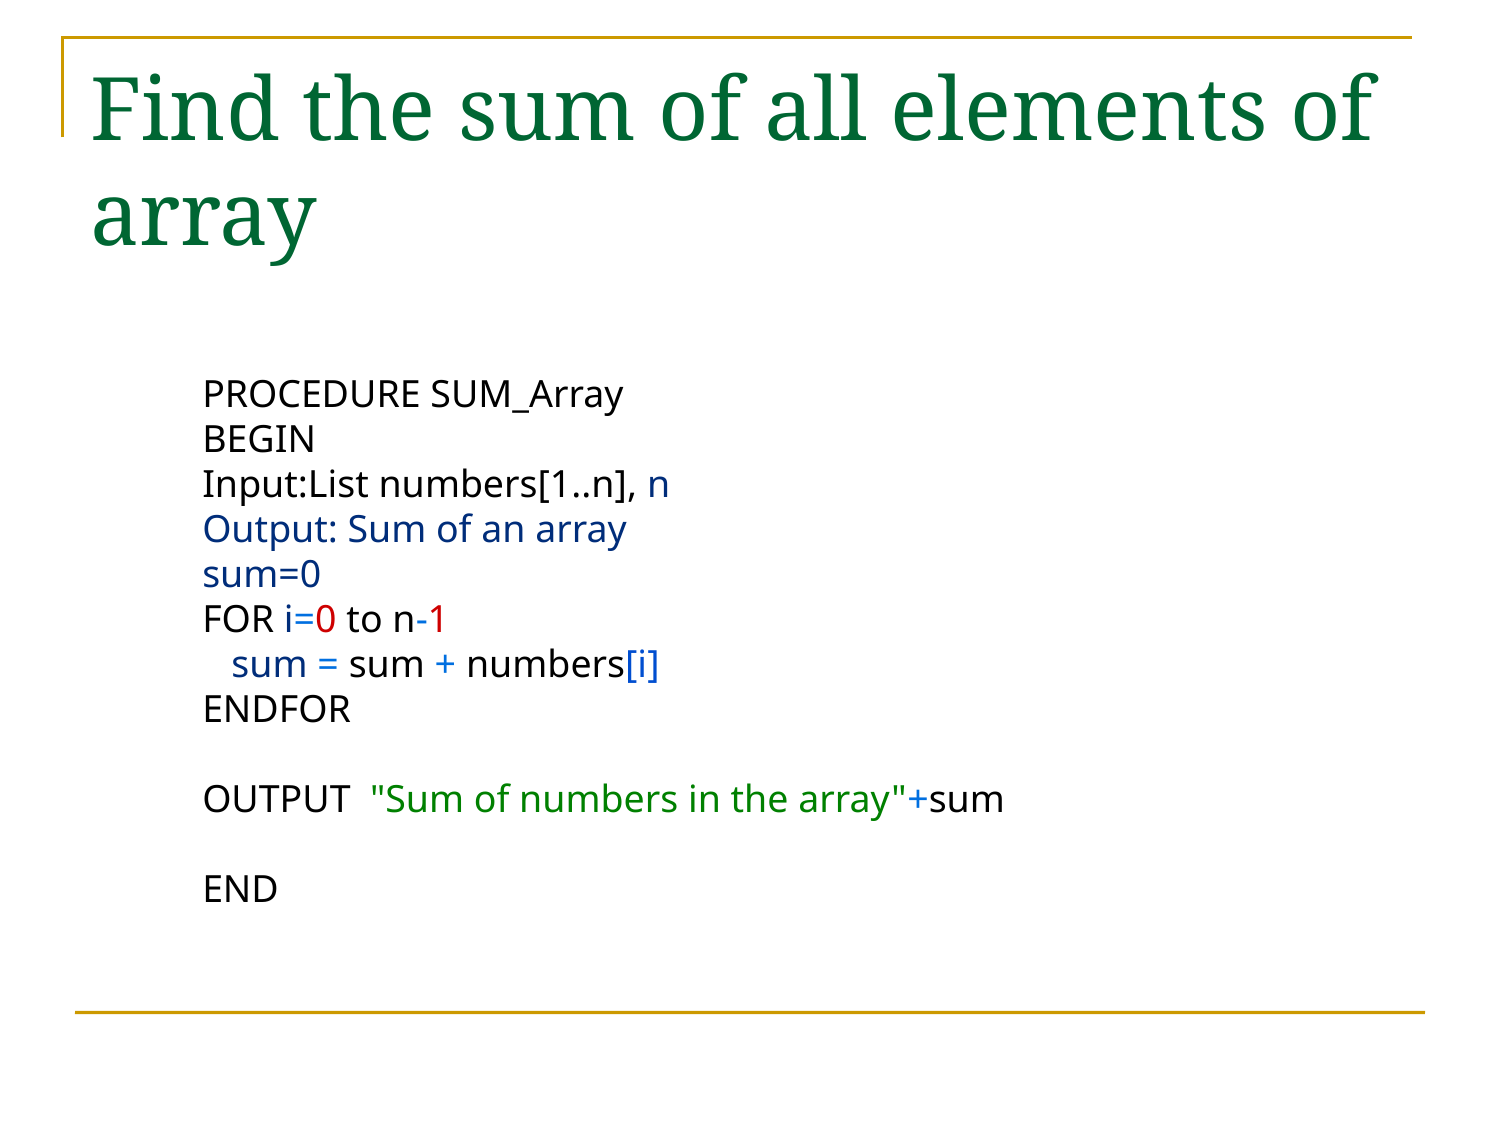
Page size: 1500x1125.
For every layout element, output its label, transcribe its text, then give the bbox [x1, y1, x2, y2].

text_box PROCEDURE SUM_Array BEGIN Input:List numbers[1..n], n Output: Sum of an array sum=0 FOR i=0 to n-1 sum = sum + numbers[i] ENDFOR OUTPUT "Sum of numbers in the array"+sum END [187, 362, 1200, 918]
title Find the sum of all elements of array [74, 45, 1426, 233]
